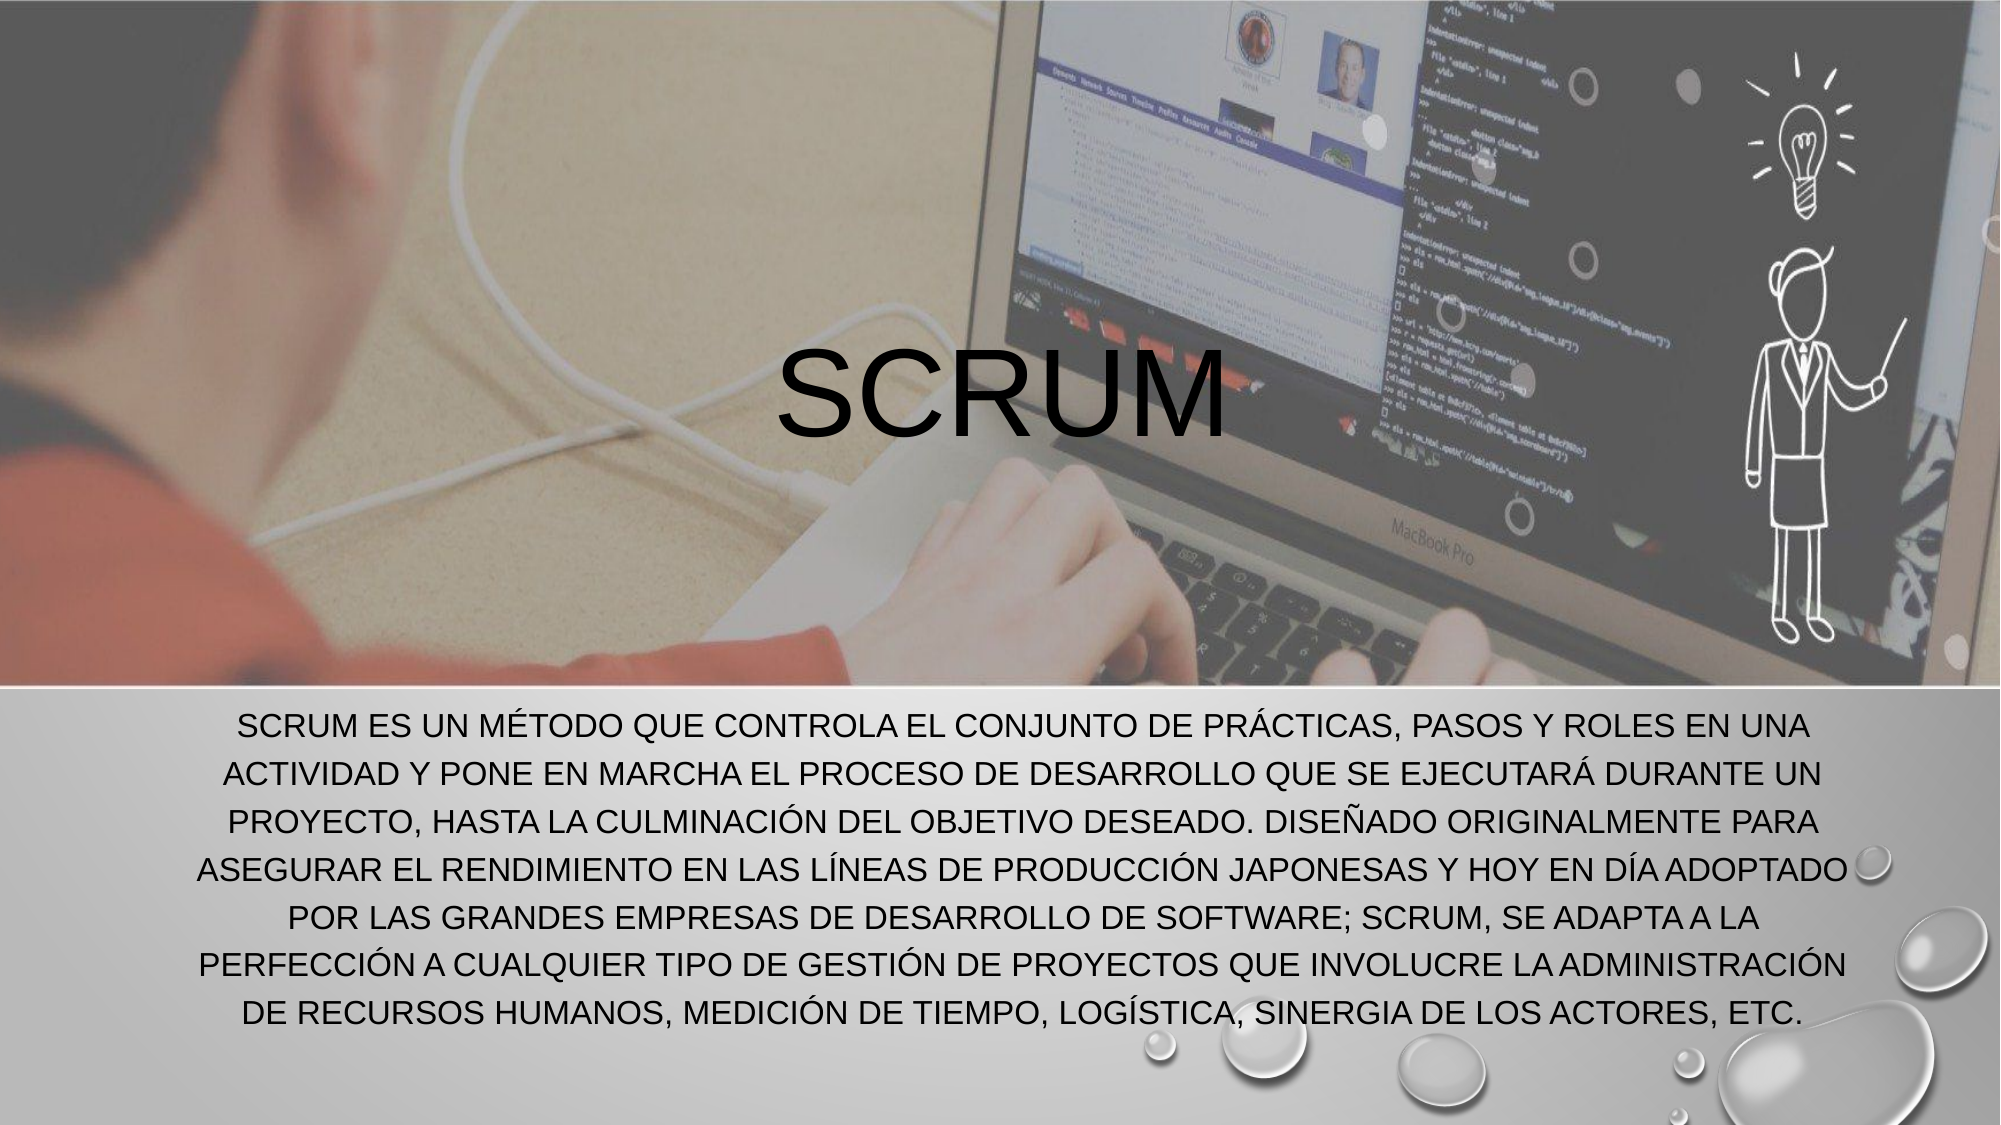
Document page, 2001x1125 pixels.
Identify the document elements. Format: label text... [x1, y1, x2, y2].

list SCRUM es un método que controla el conjunto de prácticas, pasos y roles en una actividad y pone en marcha el proceso de desarrollo que se ejecutará durante un proyecto, hasta la culminación del objetivo deseado. Diseñado originalmente para asegurar el rendimiento en las líneas de producción japonesas y hoy en día adoptado por las grandes empresas de desarrollo de software; SCRUM, se adapta a la perfección a cualquier tipo de gestión de proyectos que involucre la administración de recursos humanos, medición de tiempo, logística, sinergia de los actores, etc. [173, 703, 1874, 1125]
picture [0, 0, 2000, 1125]
